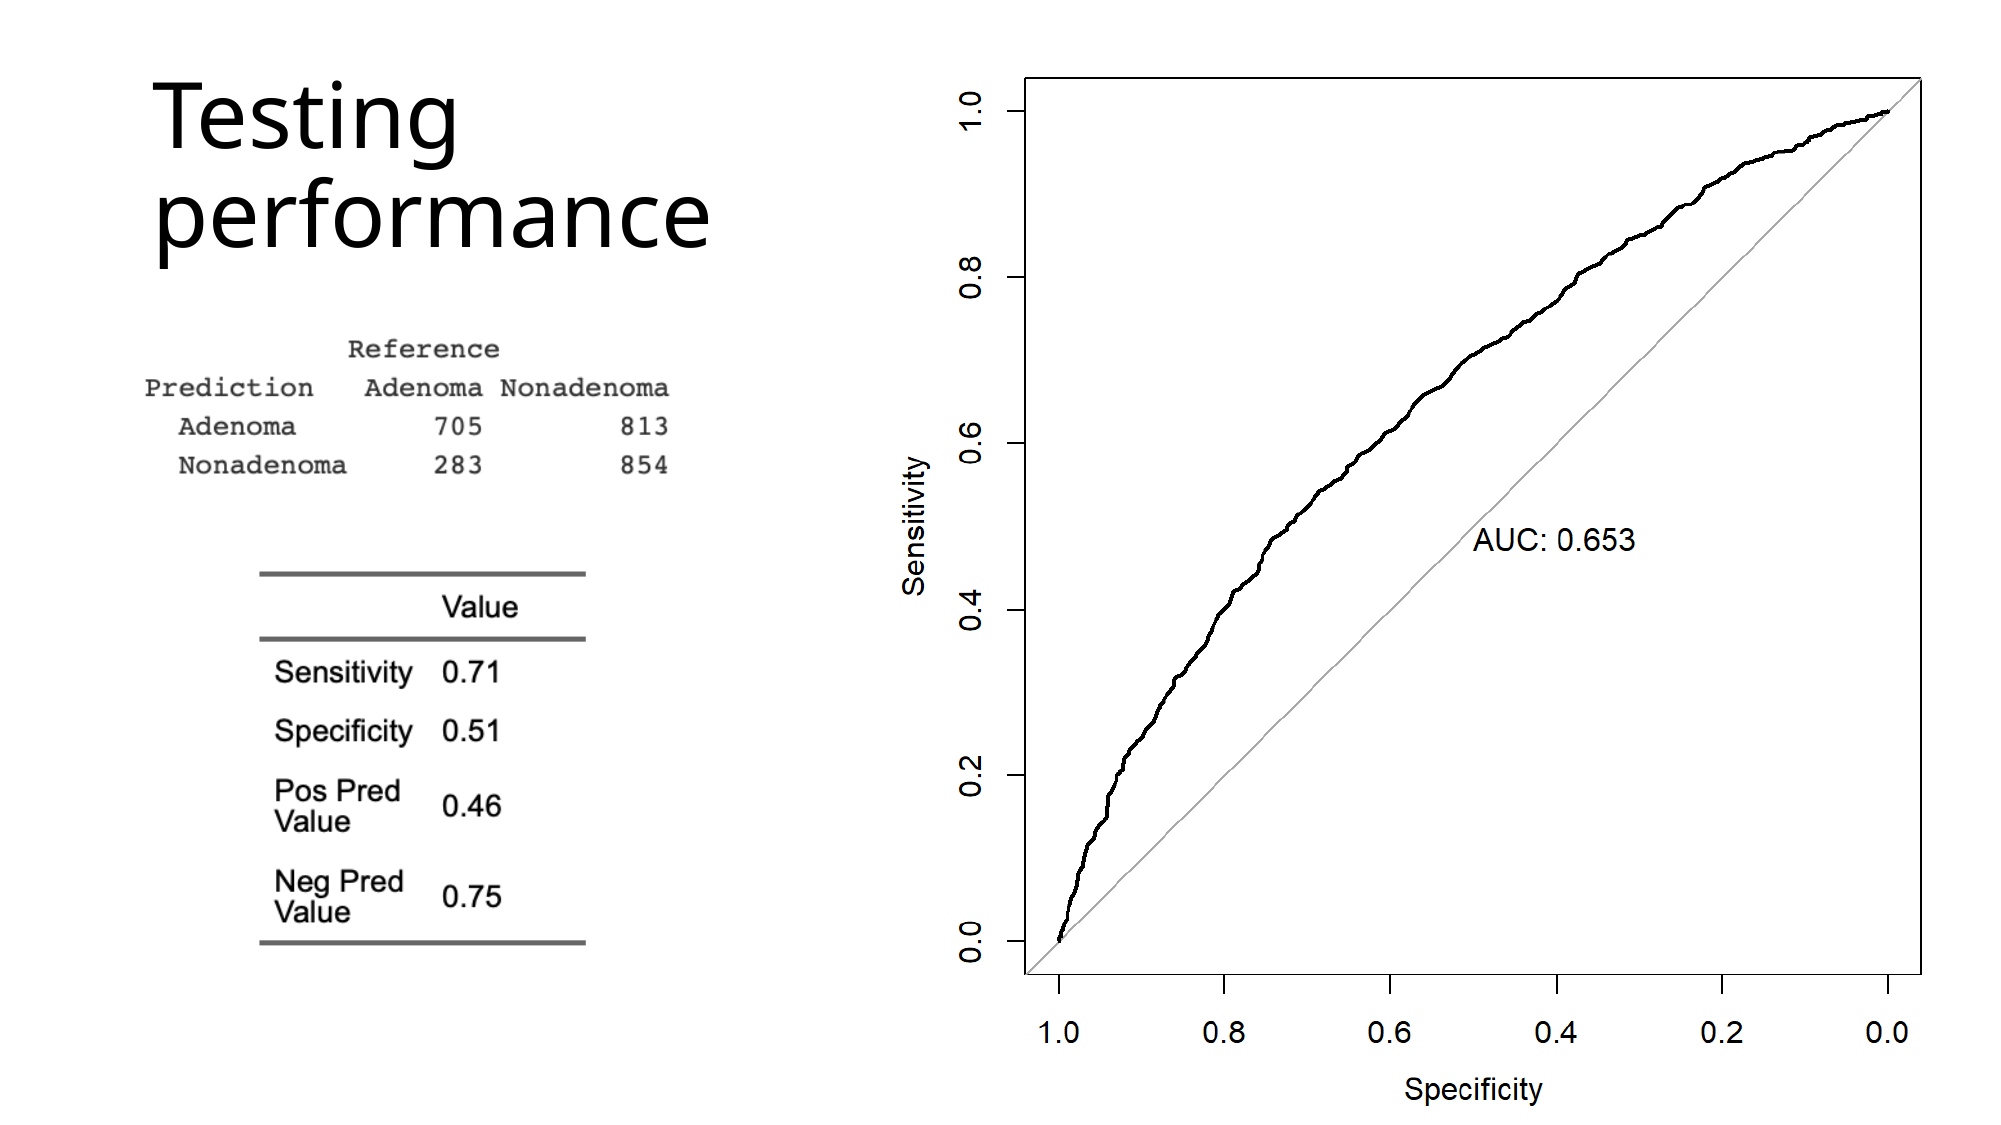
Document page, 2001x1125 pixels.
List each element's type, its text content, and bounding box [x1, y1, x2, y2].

picture [871, 0, 2000, 1125]
title Testing performance [137, 59, 871, 278]
picture [248, 564, 595, 957]
picture [137, 324, 707, 502]
